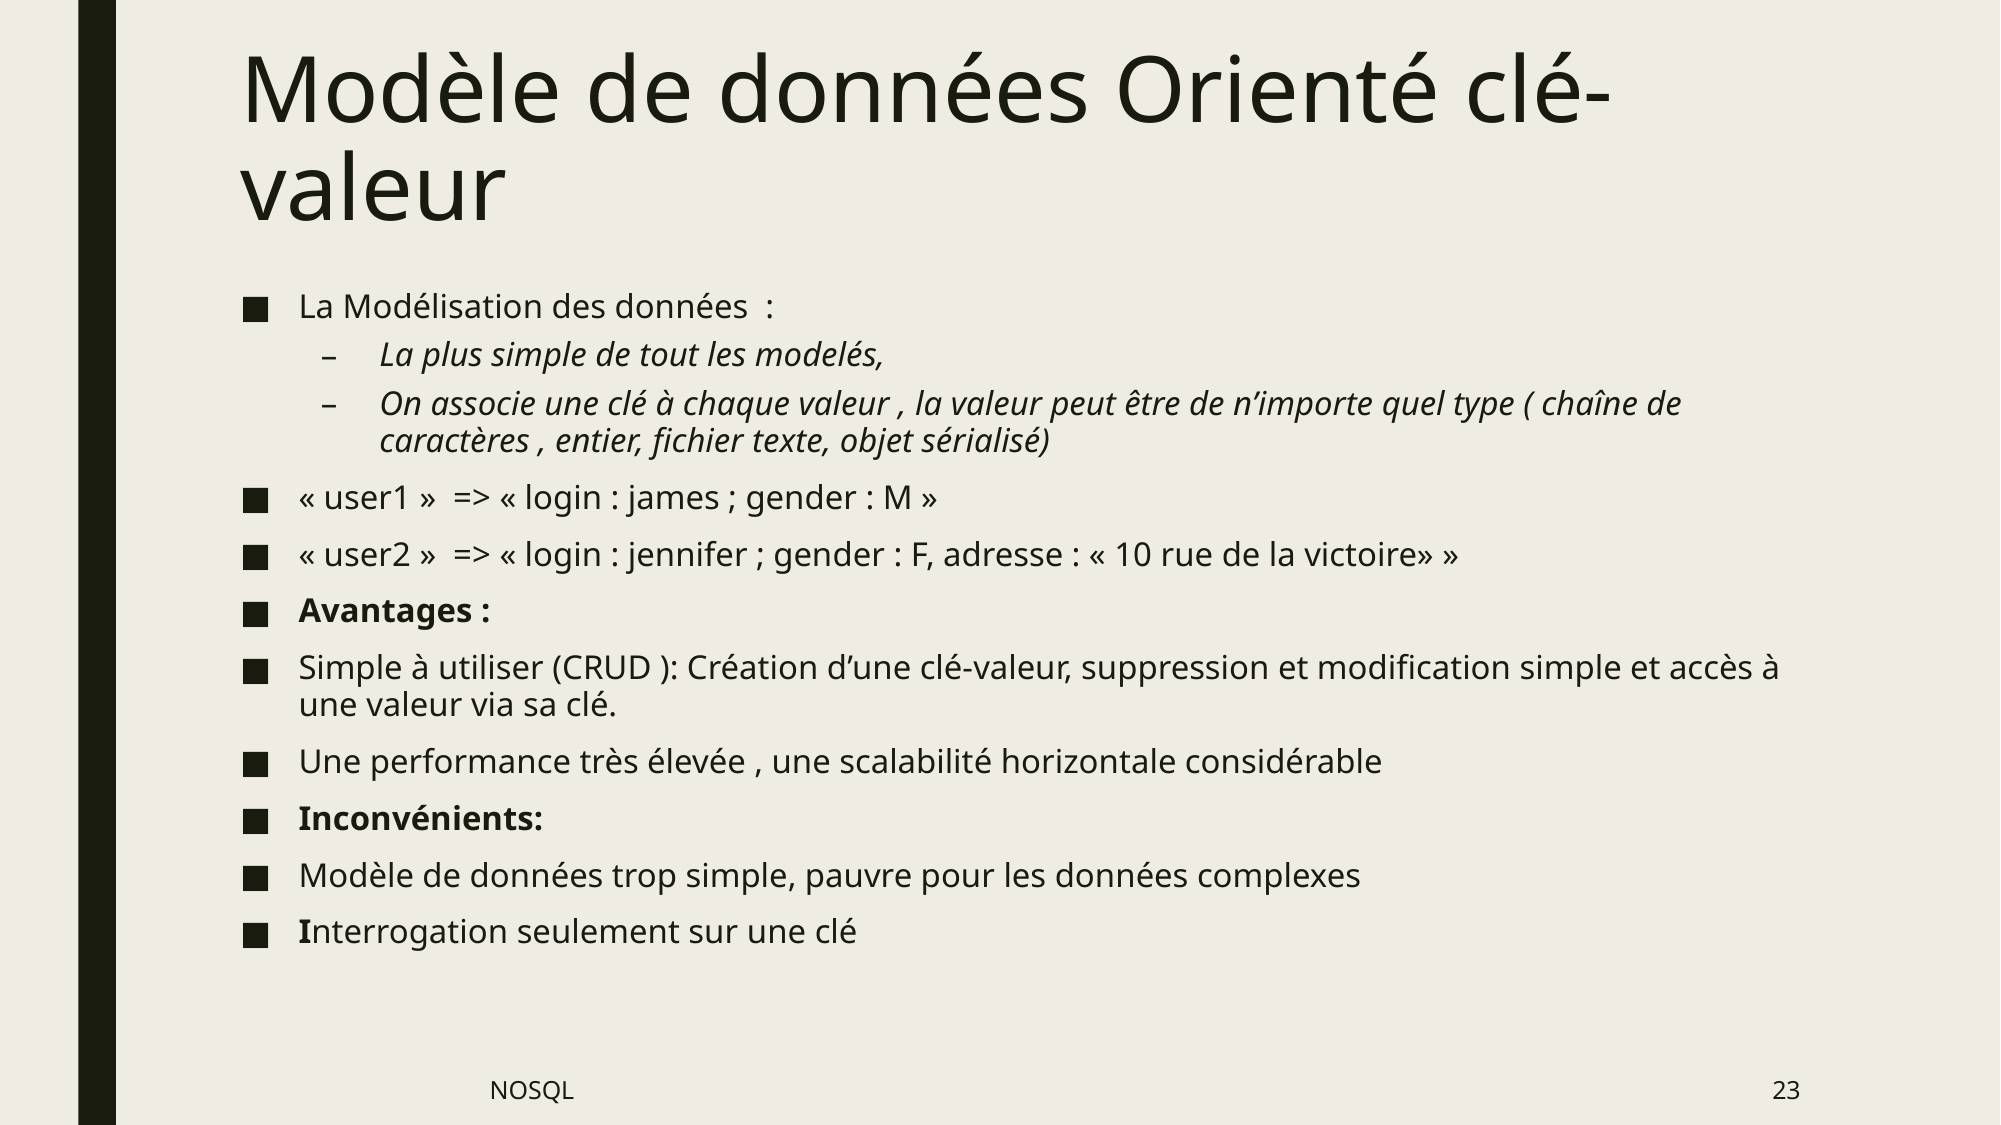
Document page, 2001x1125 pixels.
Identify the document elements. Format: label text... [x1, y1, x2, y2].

footer NOSQL [474, 1058, 1505, 1125]
slide_number 23 [1553, 1058, 1816, 1125]
list La Modélisation des données : La plus simple de tout les modelés, On associe une clé à chaque valeur , la valeur peut être de n’importe quel type ( chaîne de caractères , entier, fichier texte, objet sérialisé) « user1 » => « login : james ; gender : M » « user2 » => « login : jennifer ; gender : F, adresse : « 10 rue de la victoire» » Avantages : Simple à utiliser (CRUD ): Création d’une clé-valeur, suppression et modification simple et accès à une valeur via sa clé. Une performance très élevée , une scalabilité horizontale considérable Inconvénients: Modèle de données trop simple, pauvre pour les données complexes Interrogation seulement sur une clé [225, 280, 1800, 963]
title Modèle de données Orienté clé-valeur [225, 37, 1800, 280]
